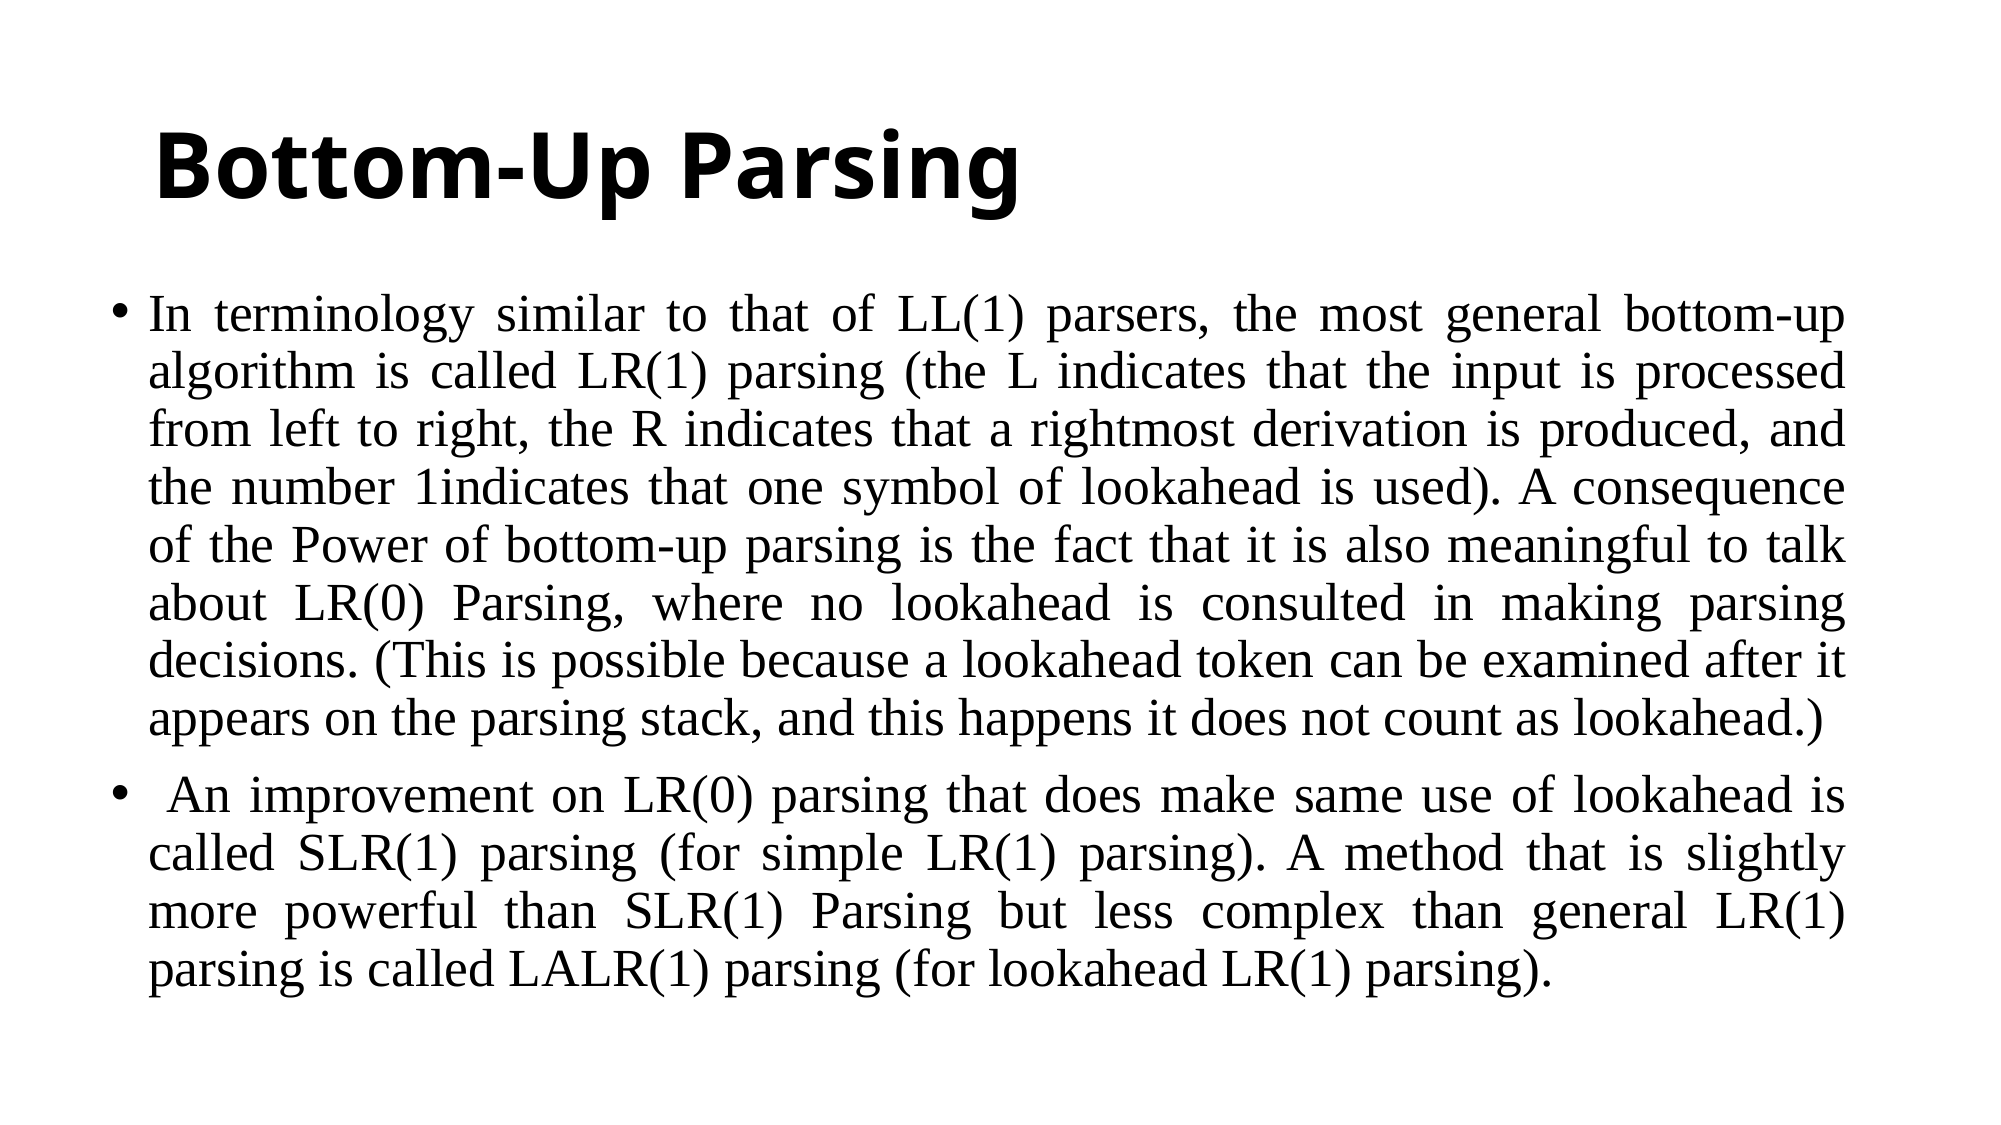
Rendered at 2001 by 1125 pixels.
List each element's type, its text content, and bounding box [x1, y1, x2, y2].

list In terminology similar to that of LL(1) parsers, the most general bottom-up algorithm is called LR(1) parsing (the L indicates that the input is processed from left to right, the R indicates that a rightmost derivation is produced, and the number 1indicates that one symbol of lookahead is used). A consequence of the Power of bottom-up parsing is the fact that it is also meaningful to talk about LR(0) Parsing, where no lookahead is consulted in making parsing decisions. (This is possible because a lookahead token can be examined after it appears on the parsing stack, and this happens it does not count as lookahead.) An improvement on LR(0) parsing that does make same use of lookahead is called SLR(1) parsing (for simple LR(1) parsing). A method that is slightly more powerful than SLR(1) Parsing but less complex than general LR(1) parsing is called LALR(1) parsing (for lookahead LR(1) parsing). [95, 277, 1863, 1026]
title Bottom-Up Parsing [137, 59, 1863, 277]
